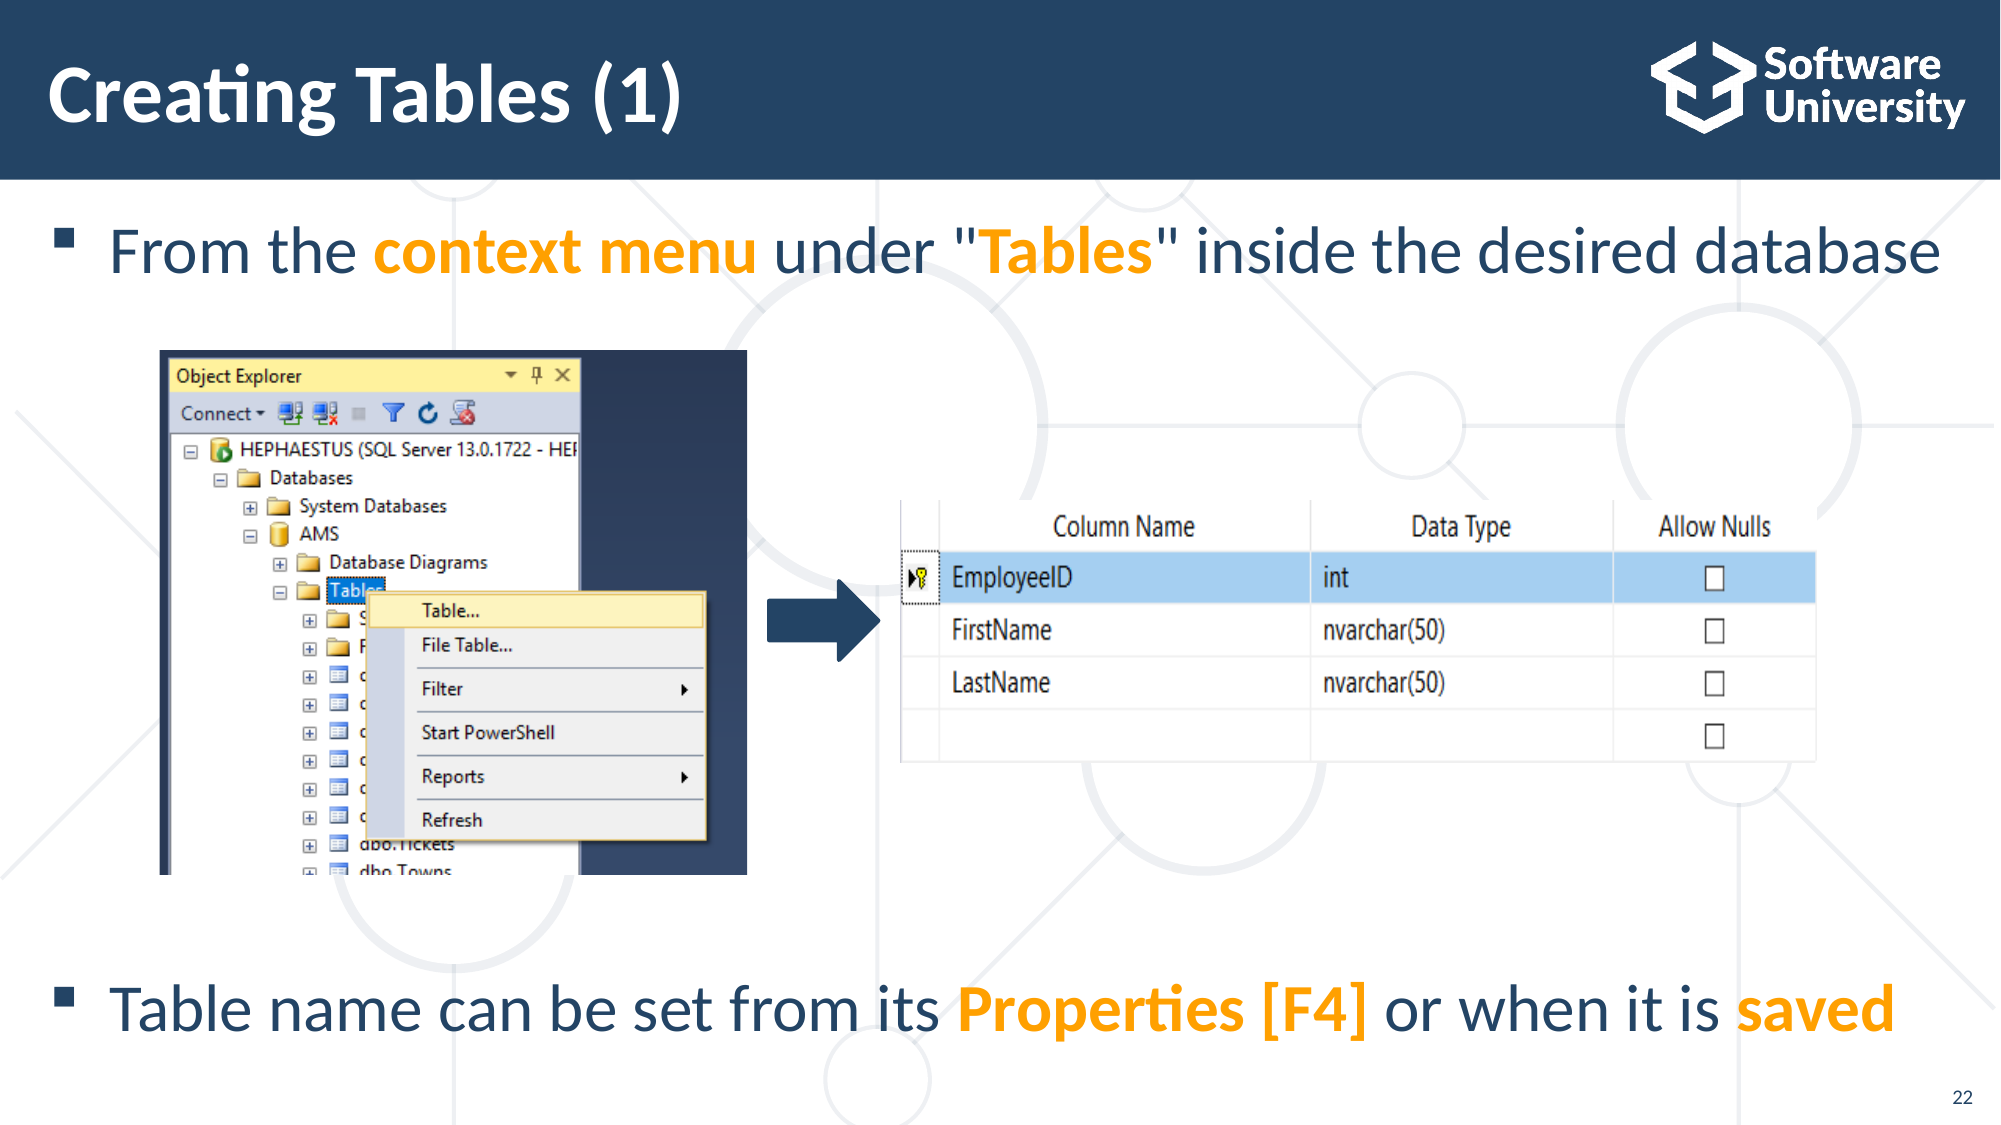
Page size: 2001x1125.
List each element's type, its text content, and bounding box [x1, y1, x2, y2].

text_box [767, 579, 881, 662]
picture [159, 349, 748, 876]
title Creating Tables (1) [31, 16, 1625, 162]
picture [899, 500, 1818, 763]
list From the context menu under "Tables" inside the desired database Table name can be set from its Properties [F4] or when it is saved [31, 196, 1970, 1104]
picture [1651, 41, 1966, 134]
slide_number 22 [1927, 1067, 1989, 1117]
